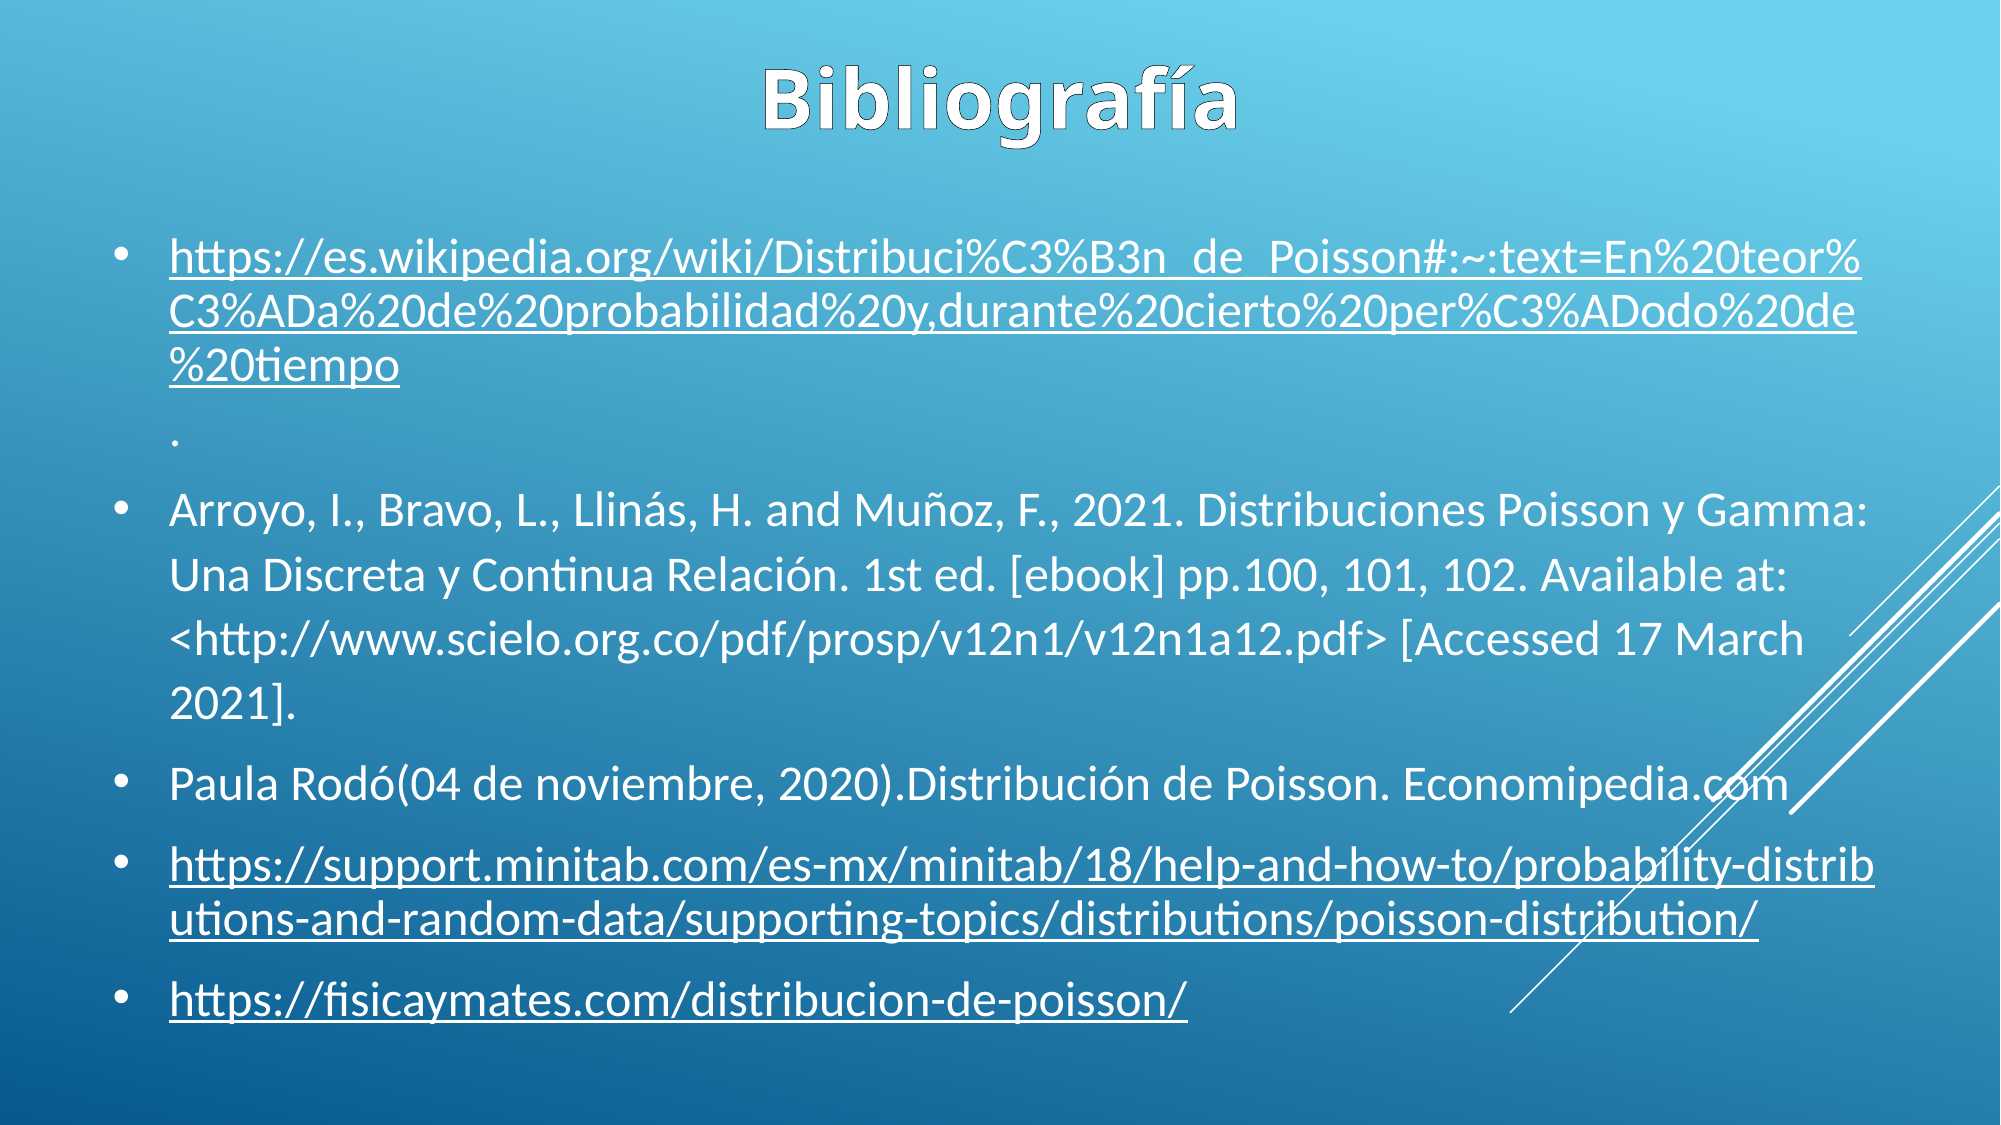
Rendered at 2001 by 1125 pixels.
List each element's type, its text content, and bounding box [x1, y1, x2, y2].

text_box Bibliografía [742, 38, 1257, 154]
text_box https://es.wikipedia.org/wiki/Distribuci%C3%B3n_de_Poisson#:~:text=En%20teor%C3%ADa%20de%20probabilidad%20y,durante%20cierto%20per%C3%ADodo%20de%20tiempo. Arroyo, I., Bravo, L., Llinás, H. and Muñoz, F., 2021. Distribuciones Poisson y Gamma: Una Discreta y Continua Relación. 1st ed. [ebook] pp.100, 101, 102. Available at: <http://www.scielo.org.co/pdf/prosp/v12n1/v12n1a12.pdf> [Accessed 17 March 2021]. Paula Rodó(04 de noviembre, 2020).Distribución de Poisson. Economipedia.com https://support.minitab.com/es-mx/minitab/18/help-and-how-to/probability-distributions-and-random-data/supporting-topics/distributions/poisson-distribution/ https://fisicaymates.com/distribucion-de-poisson/ [97, 211, 1903, 871]
